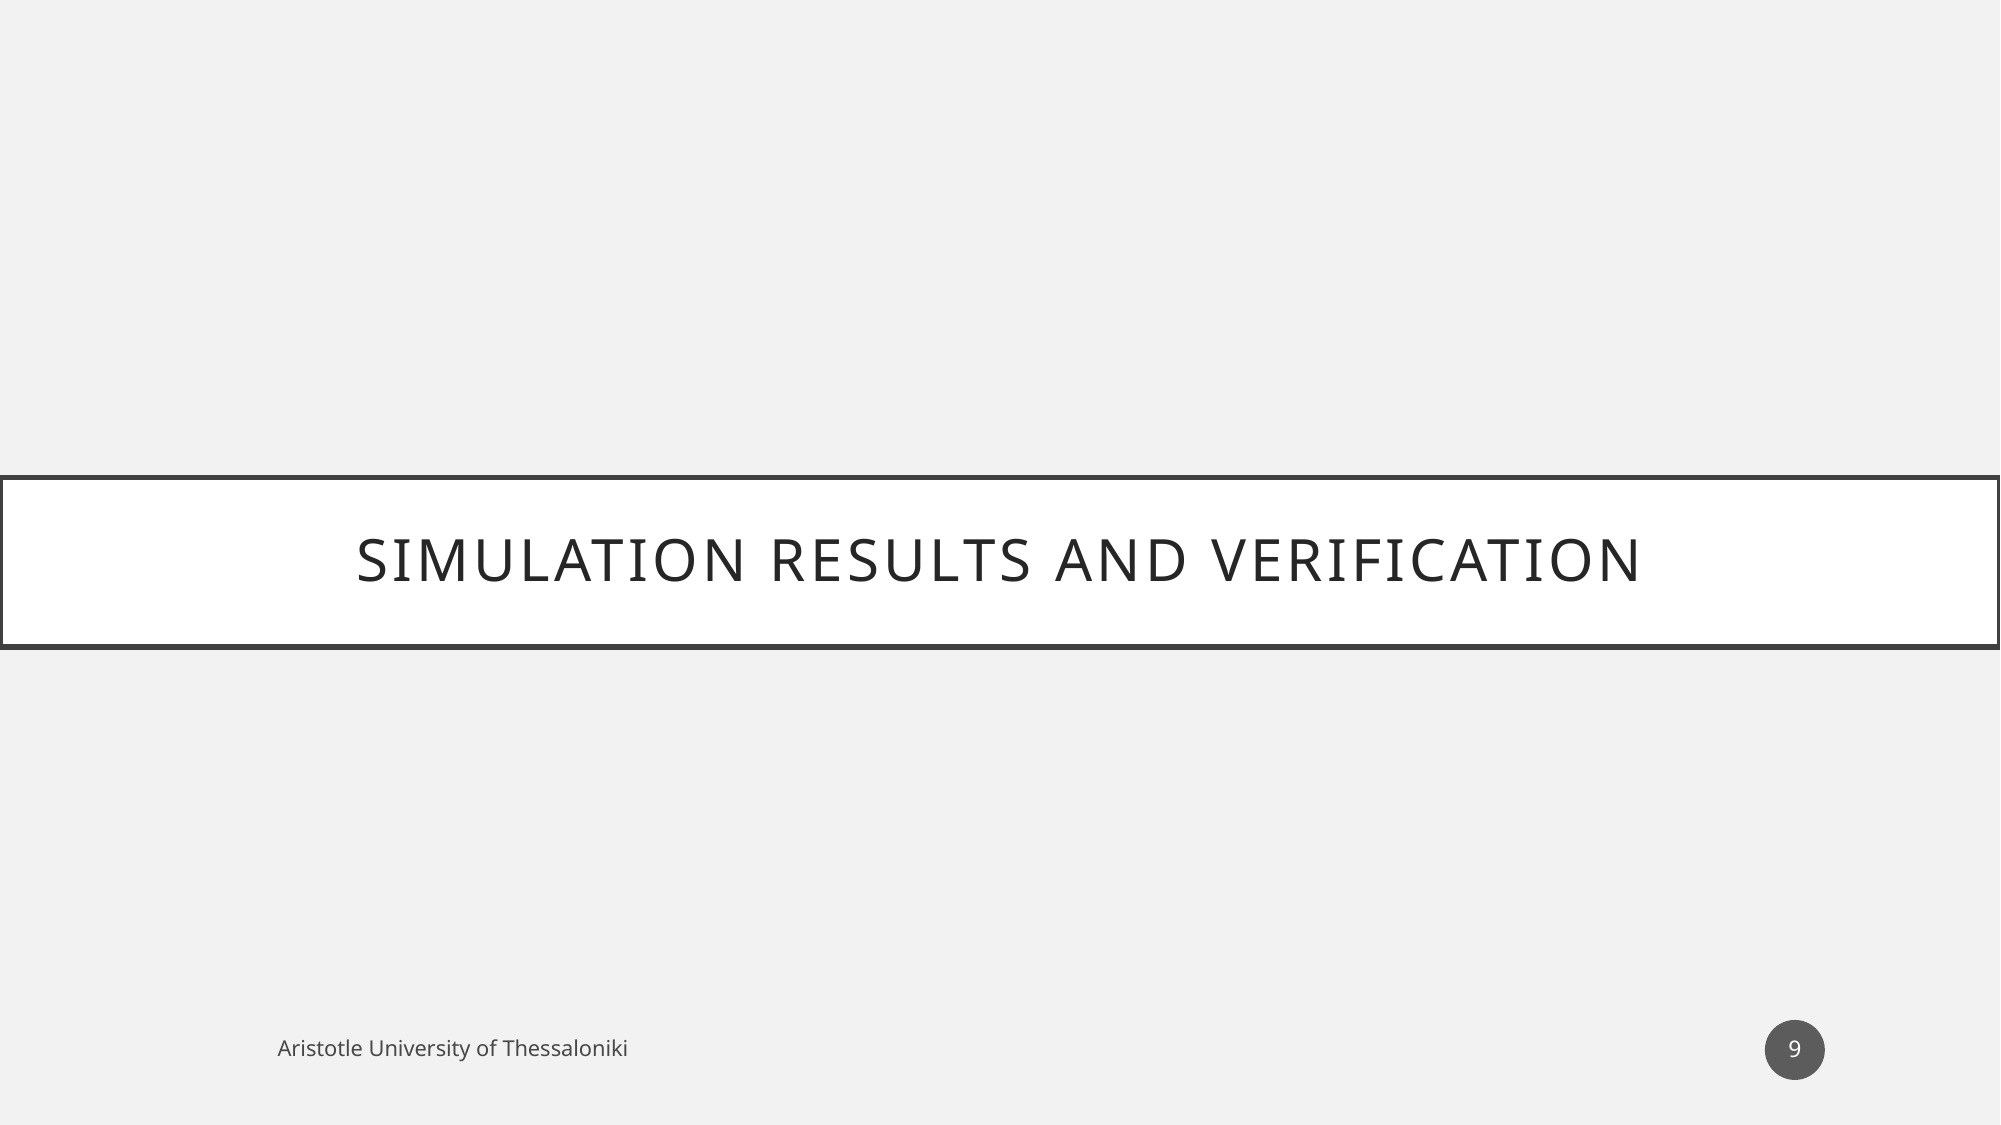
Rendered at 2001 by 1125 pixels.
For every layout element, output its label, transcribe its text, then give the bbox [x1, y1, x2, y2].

footer Aristotle University of Thessaloniki [262, 1023, 1231, 1076]
text_box simulation results and verification [0, 477, 2000, 648]
slide_number 9 [1764, 1019, 1825, 1080]
